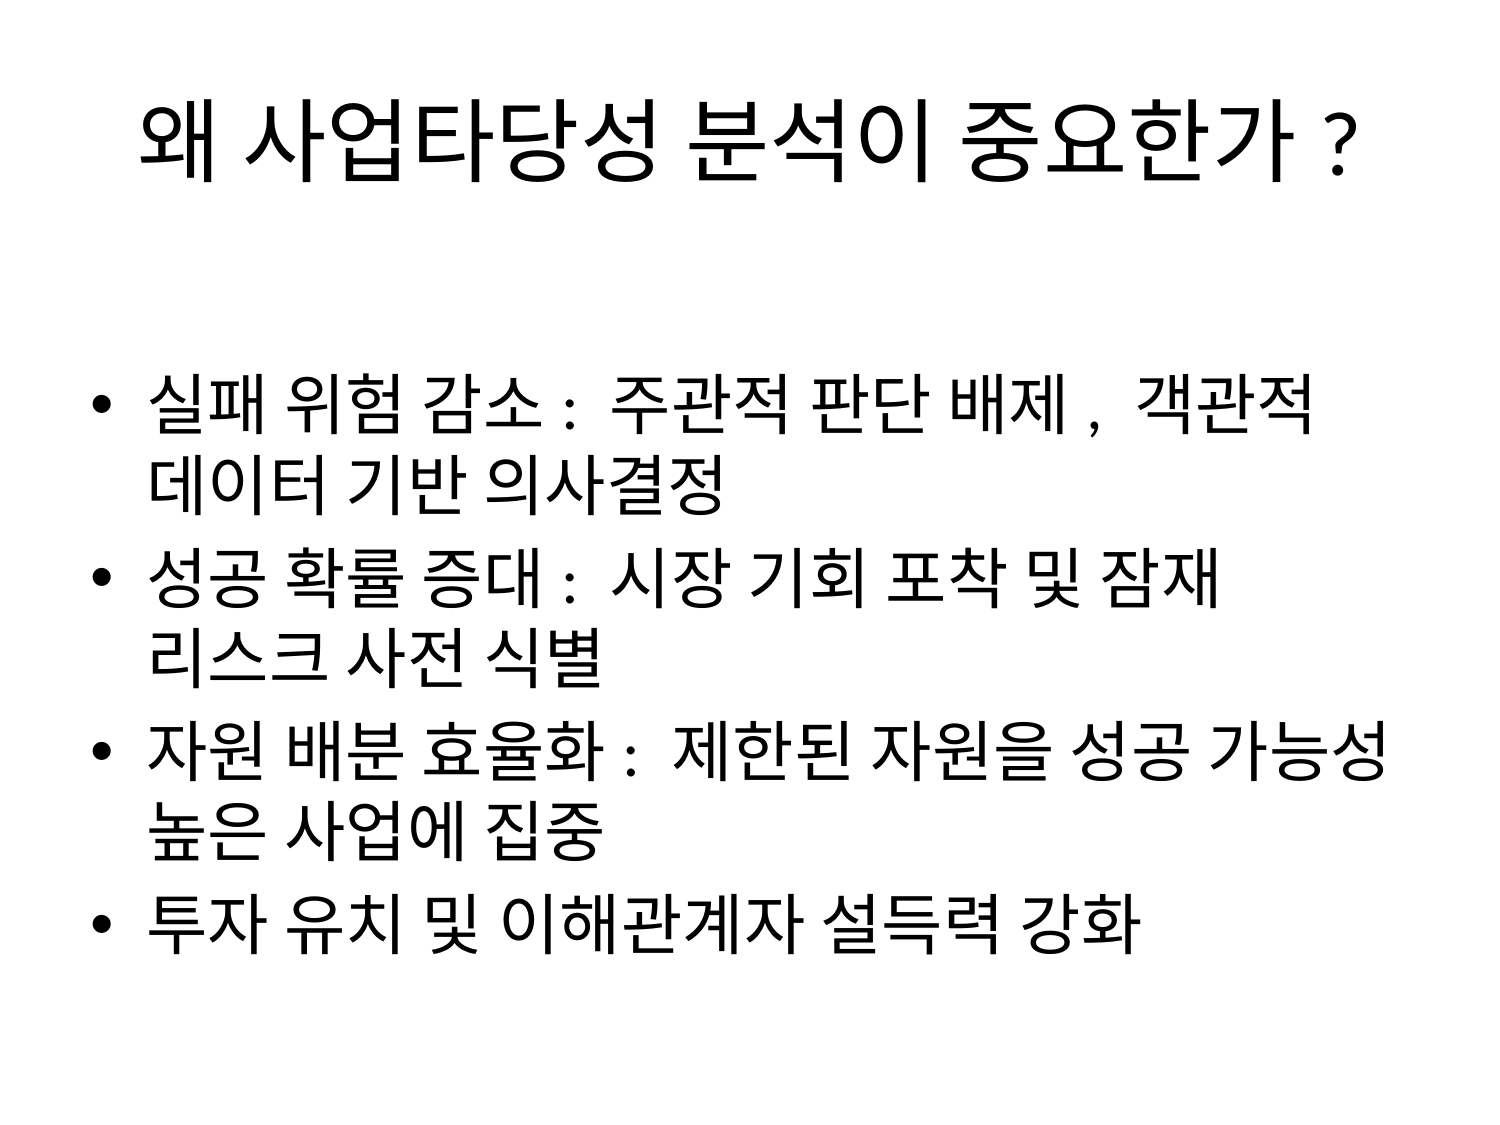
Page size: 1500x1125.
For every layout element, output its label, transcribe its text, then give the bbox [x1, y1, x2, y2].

list 실패 위험 감소: 주관적 판단 배제, 객관적 데이터 기반 의사결정 성공 확률 증대: 시장 기회 포착 및 잠재 리스크 사전 식별 자원 배분 효율화: 제한된 자원을 성공 가능성 높은 사업에 집중 투자 유치 및 이해관계자 설득력 강화 [75, 262, 1425, 1005]
title 왜 사업타당성 분석이 중요한가? [75, 45, 1425, 233]
